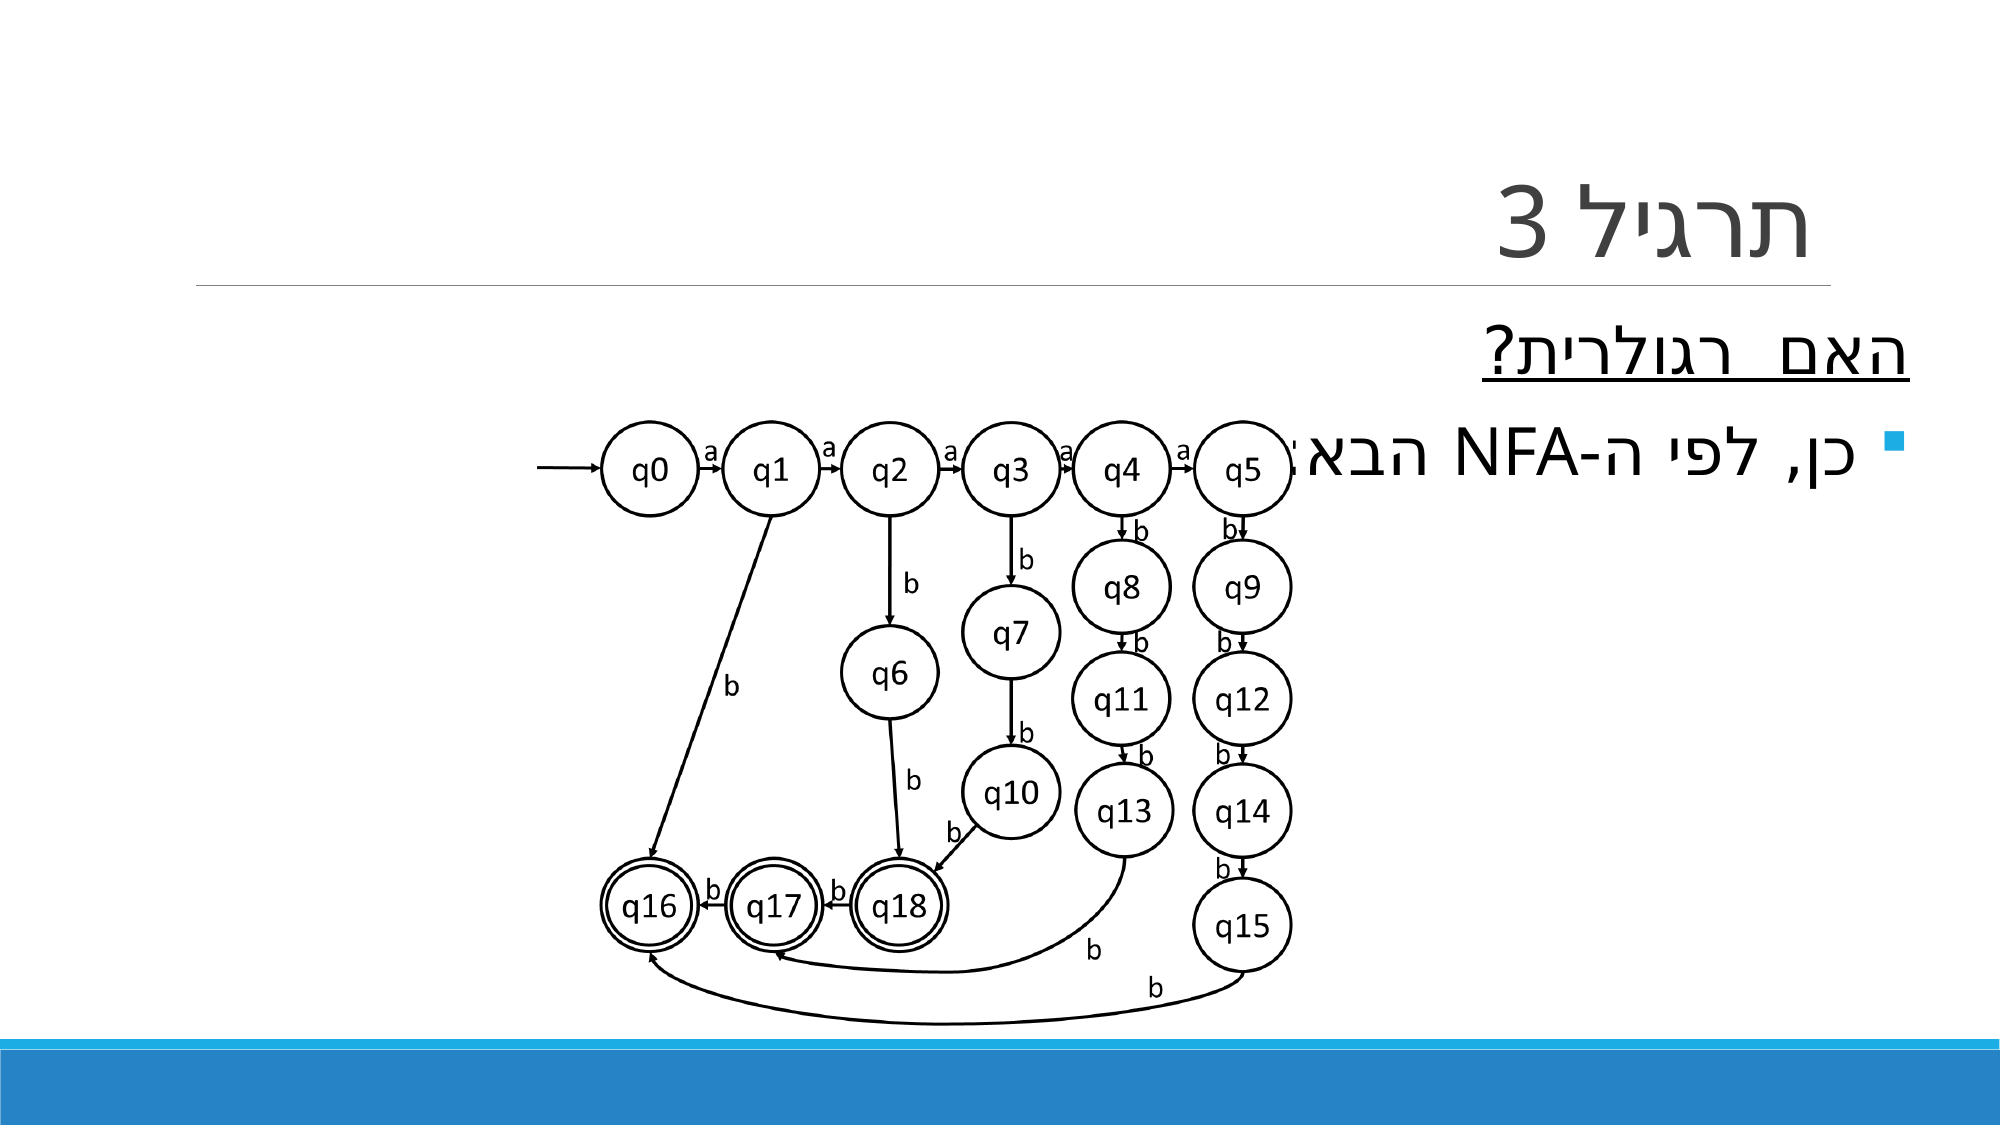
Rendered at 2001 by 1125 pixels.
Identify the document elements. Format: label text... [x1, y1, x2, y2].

picture [535, 419, 1294, 1027]
title תרגיל 3 [180, 47, 1830, 285]
